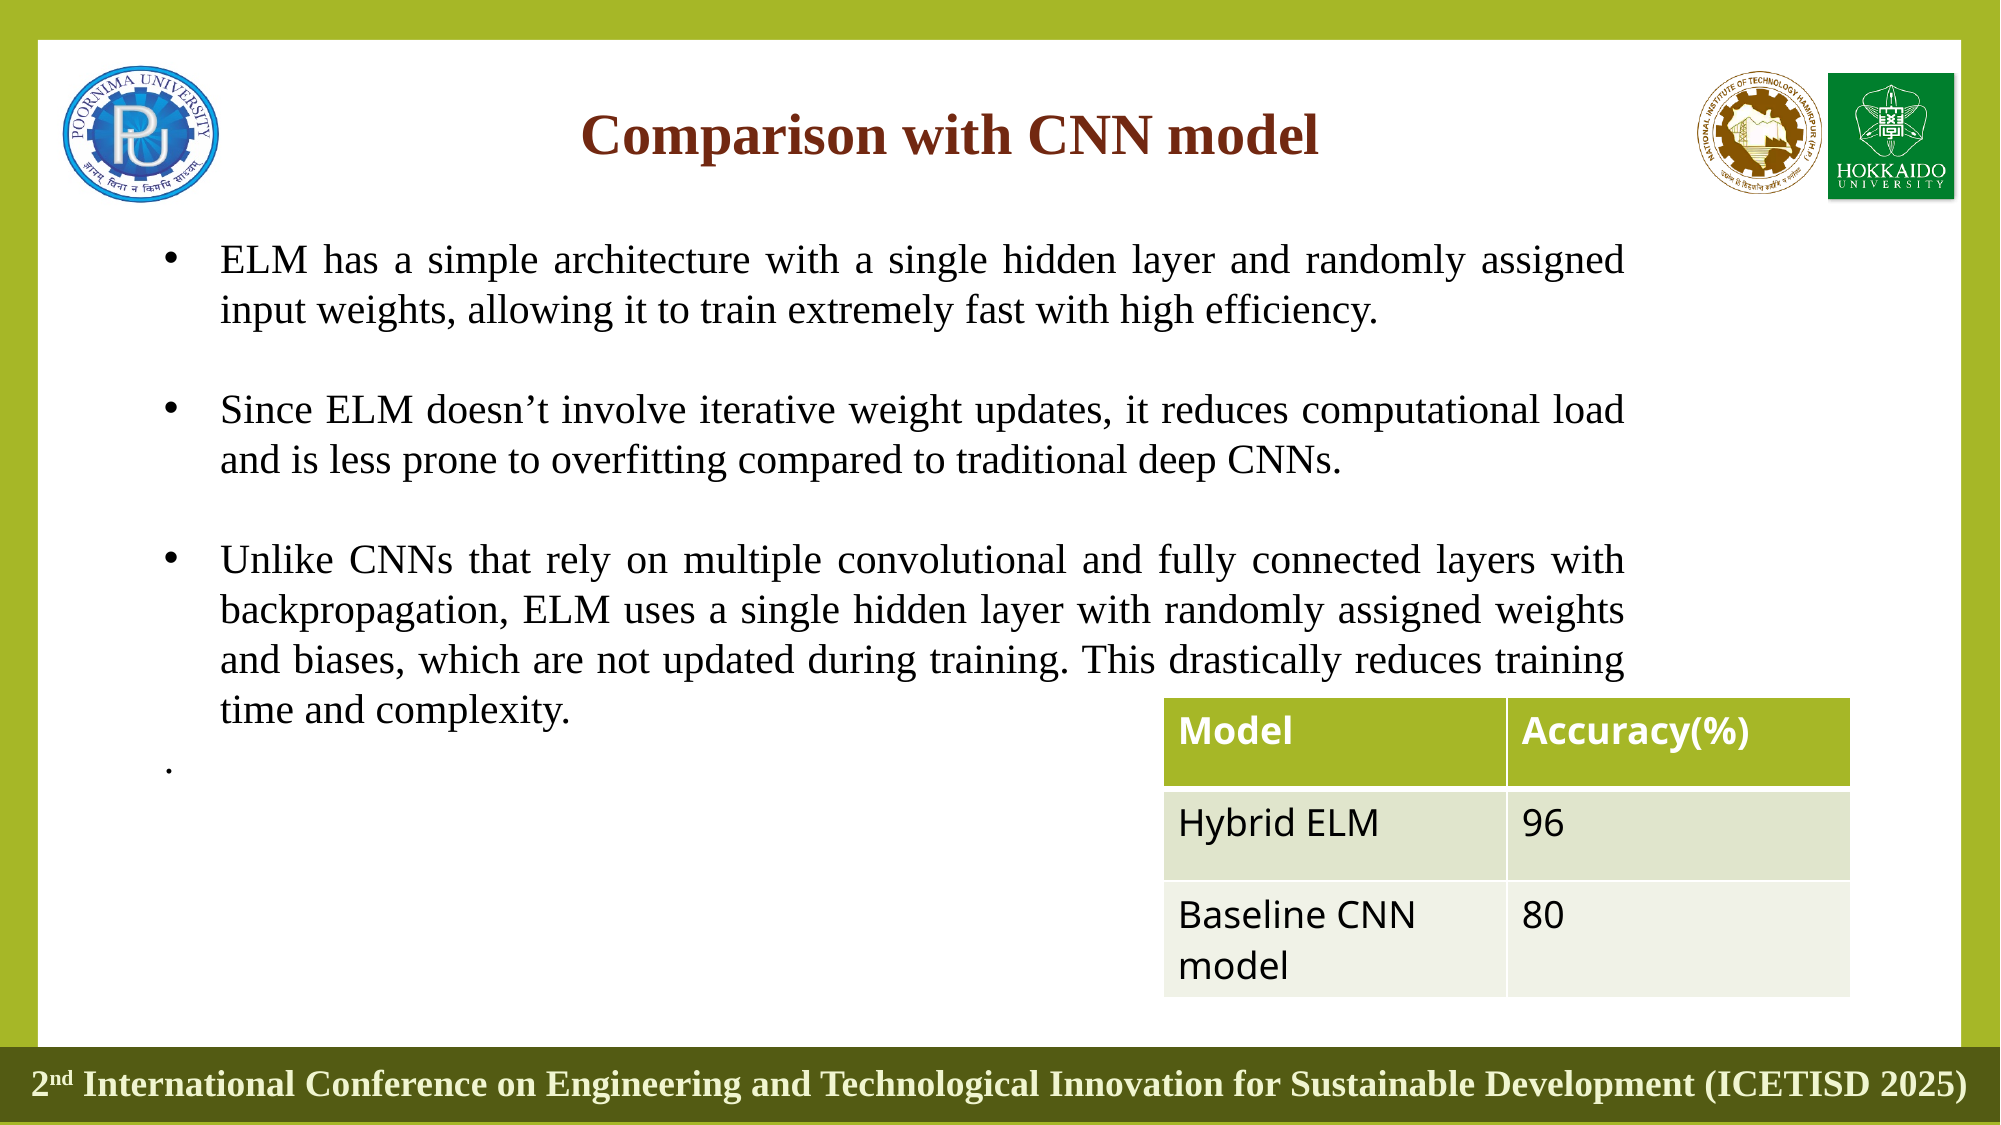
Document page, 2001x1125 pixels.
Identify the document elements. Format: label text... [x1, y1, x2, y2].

table_cell 80 [1508, 882, 1850, 997]
picture [68, 70, 214, 198]
table_cell Baseline CNN model [1164, 885, 1506, 997]
title Comparison with CNN model [358, 99, 1543, 173]
table_cell 96 [1642, 792, 1850, 880]
picture [46, 51, 235, 217]
picture [1697, 71, 1822, 194]
picture [1828, 73, 1959, 204]
text_box ELM has a simple architecture with a single hidden layer and randomly assigned input weights, allowing it to train extremely fast with high efficiency. Since ELM doesn’t involve iterative weight updates, it reduces computational load and is less prone to overfitting compared to traditional deep CNNs. Unlike CNNs that rely on multiple convolutional and fully connected layers with backpropagation, ELM uses a single hidden layer with randomly assigned weights and biases, which are not updated during training. This drastically reduces training time and complexity. . [148, 174, 1642, 885]
text_box 2nd International Conference on Engineering and Technological Innovation for Sustainable Development (ICETISD 2025) [0, 1047, 2000, 1122]
table_header Accuracy(%) [1642, 698, 1850, 786]
